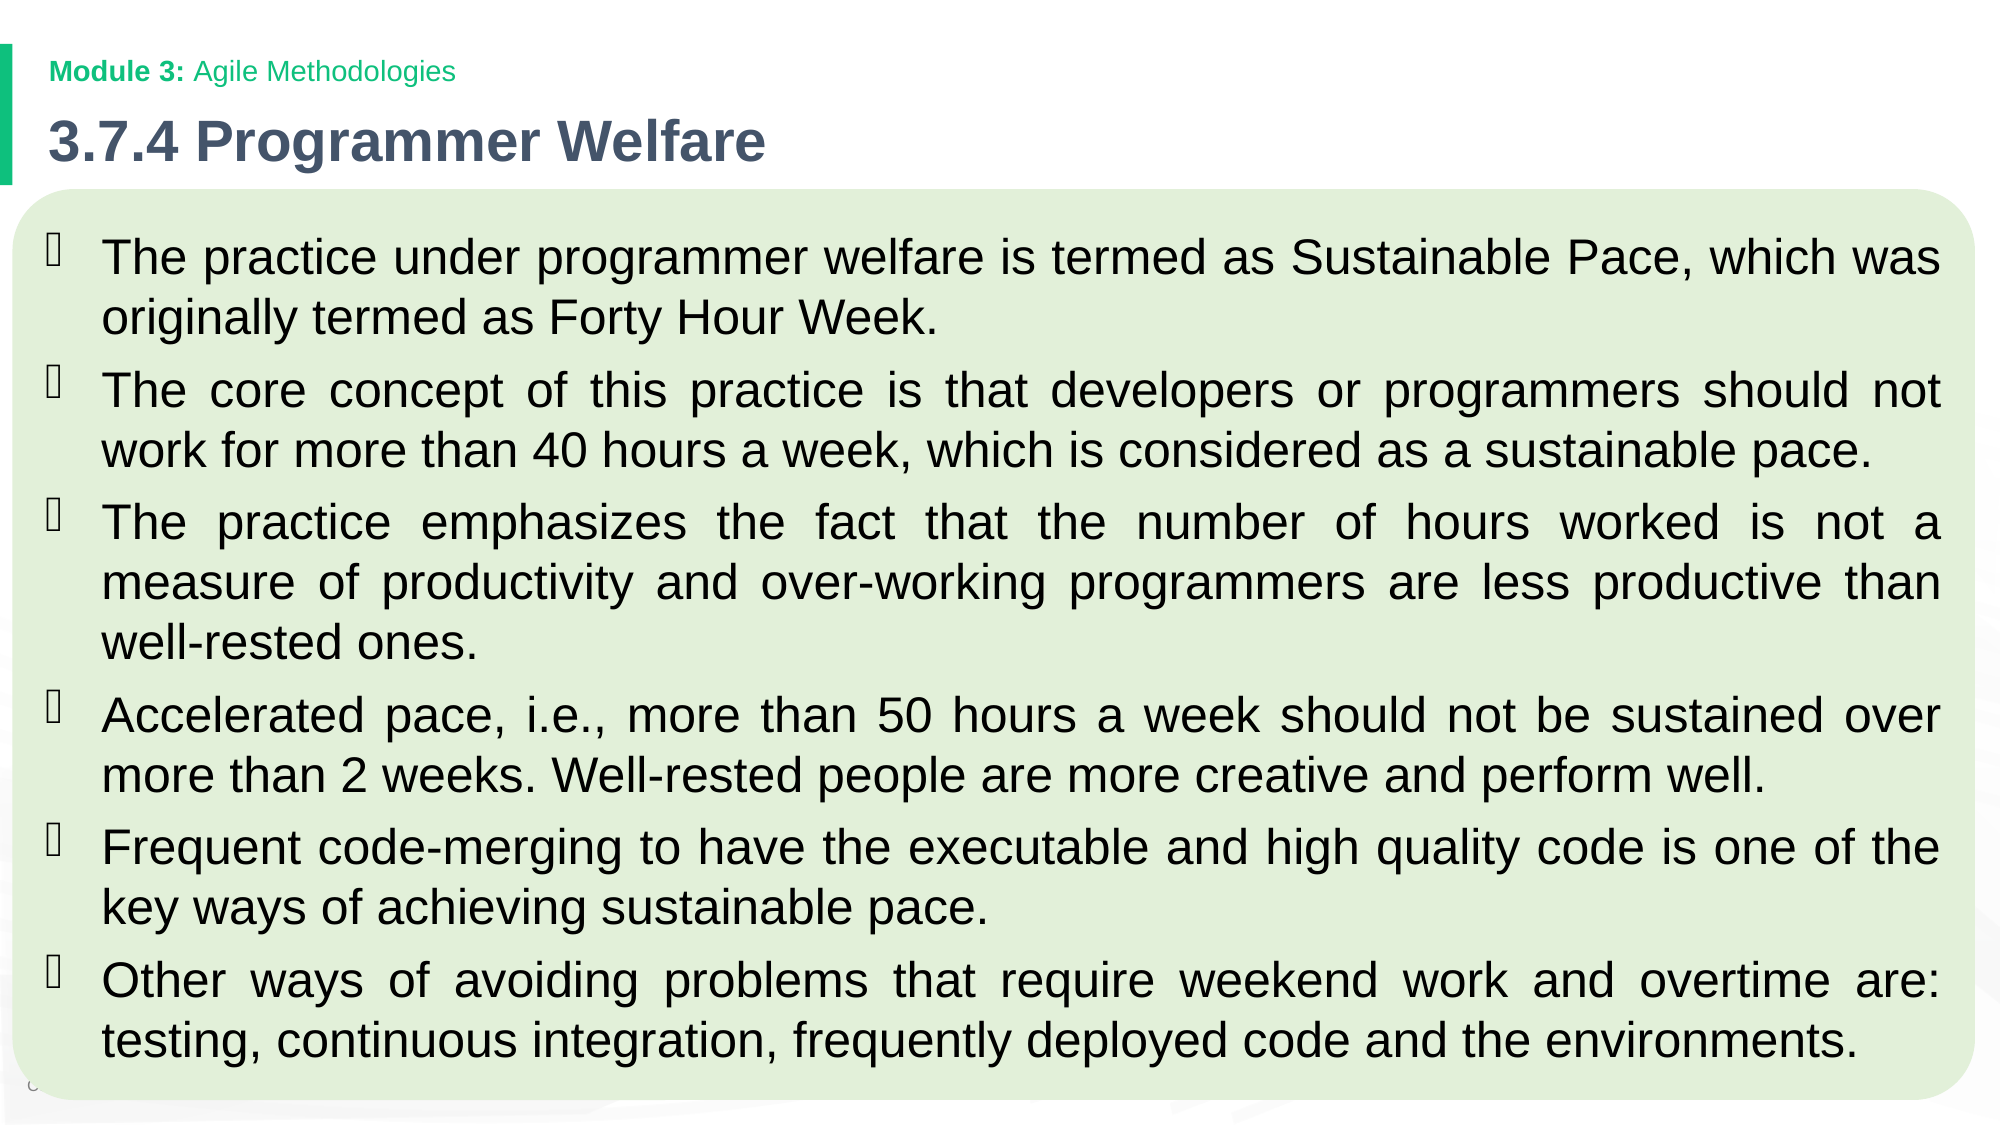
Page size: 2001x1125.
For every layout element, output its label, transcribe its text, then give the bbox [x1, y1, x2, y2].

picture [0, 0, 2000, 1125]
text_box The practice under programmer welfare is termed as Sustainable Pace, which was originally termed as Forty Hour Week. The core concept of this practice is that developers or programmers should not work for more than 40 hours a week, which is considered as a sustainable pace. The practice emphasizes the fact that the number of hours worked is not a measure of productivity and over-working programmers are less productive than well-rested ones. Accelerated pace, i.e., more than 50 hours a week should not be sustained over more than 2 weeks. Well-rested people are more creative and perform well. Frequent code-merging to have the executable and high quality code is one of the key ways of achieving sustainable pace. Other ways of avoiding problems that require weekend work and overtime are: testing, continuous integration, frequently deployed code and the environments. [11, 188, 1977, 1102]
title 3.7.4 Programmer Welfare [34, 103, 1760, 185]
